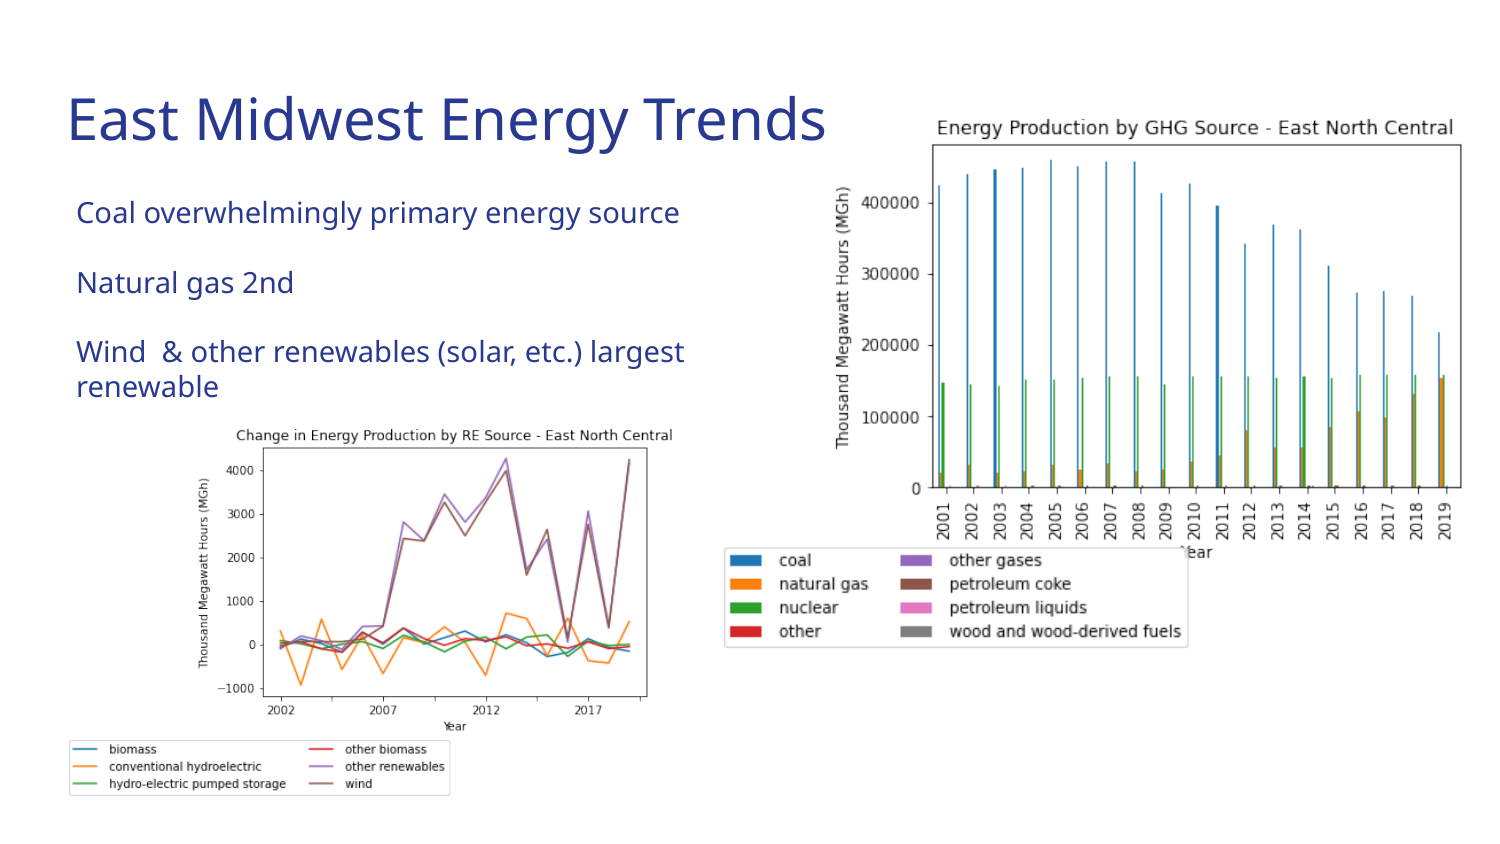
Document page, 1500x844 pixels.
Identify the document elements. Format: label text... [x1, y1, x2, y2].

picture [60, 421, 682, 804]
picture [712, 108, 1470, 658]
text_box Coal overwhelmingly primary energy source Natural gas 2nd Wind & other renewables (solar, etc.) largest renewable [61, 178, 707, 419]
title East Midwest Energy Trends [51, 67, 1449, 167]
